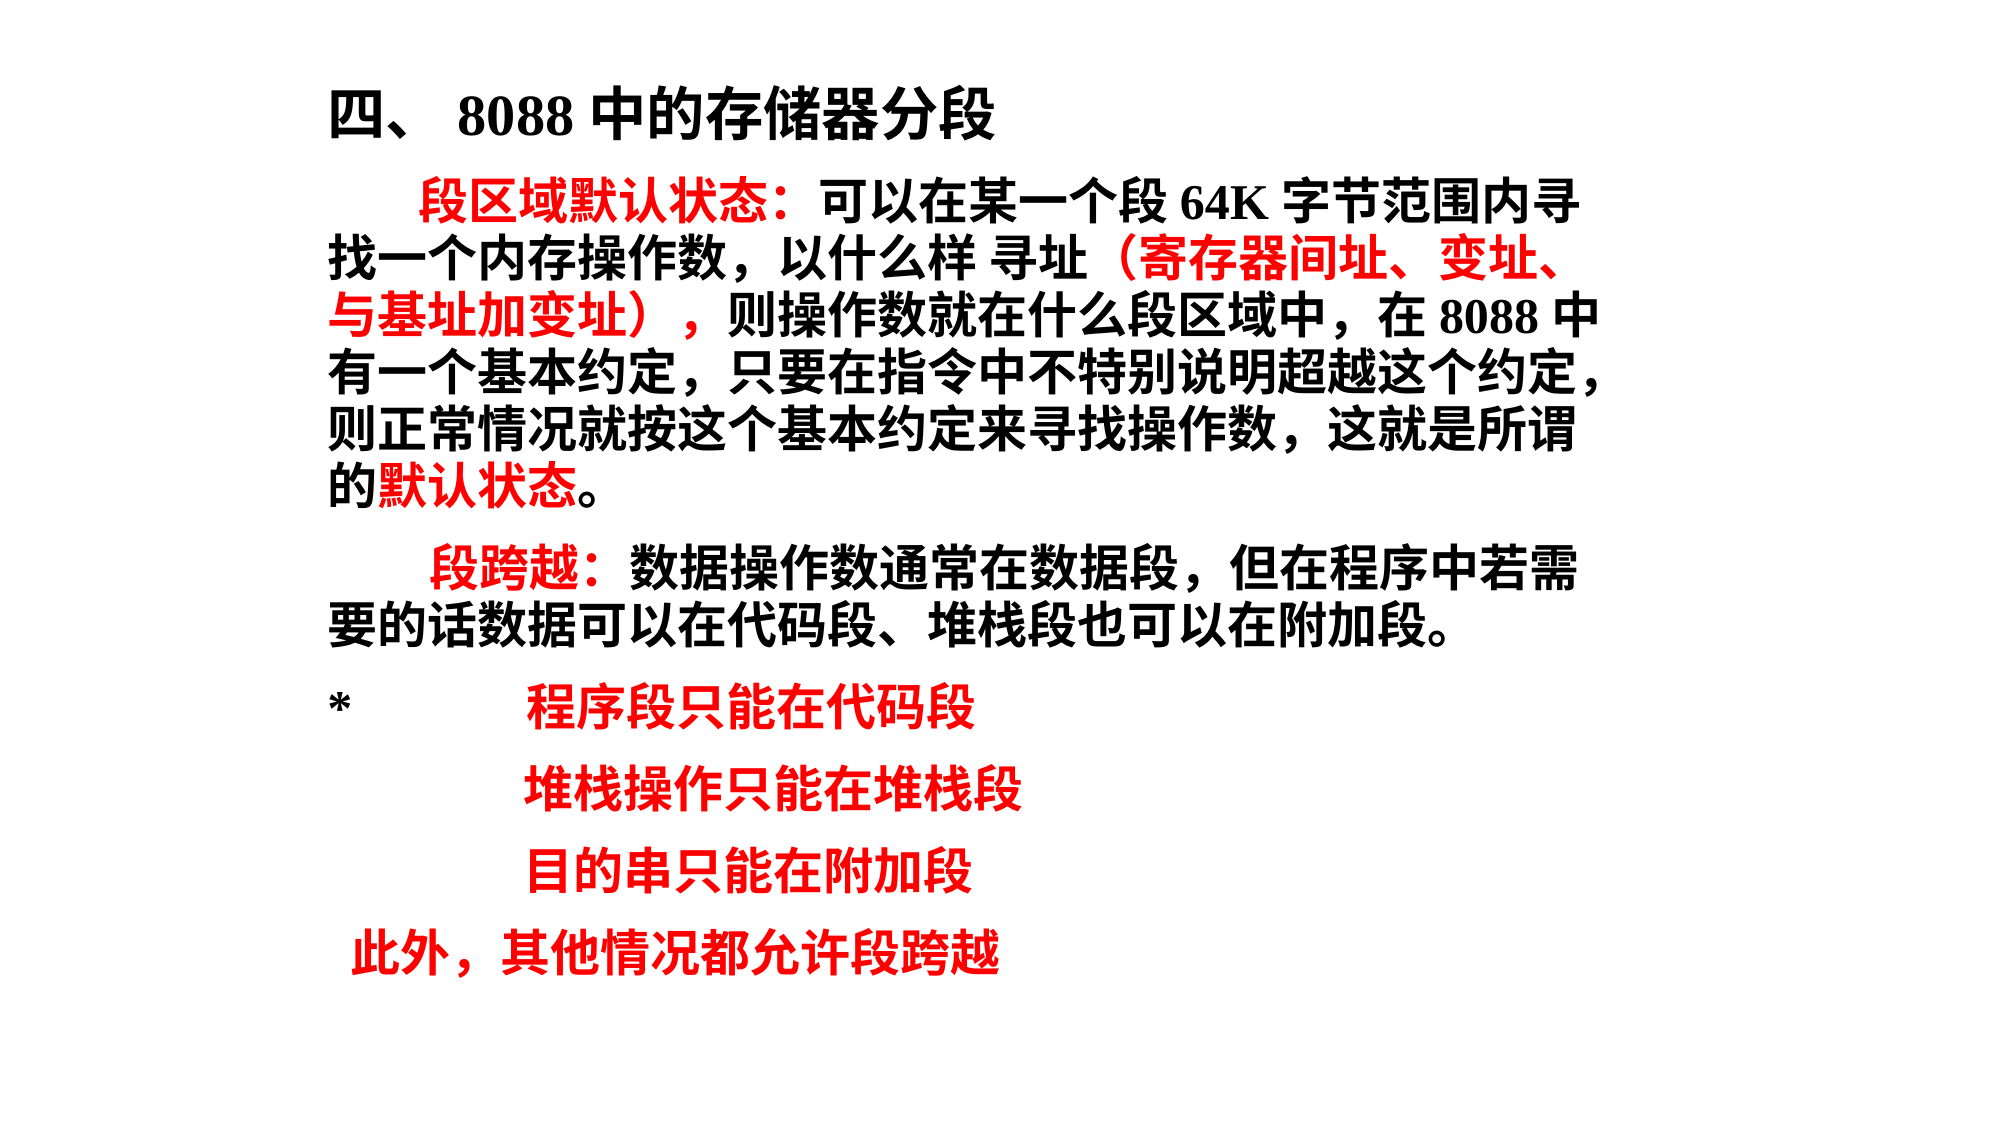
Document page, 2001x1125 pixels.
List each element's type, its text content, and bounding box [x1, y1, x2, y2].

text_box 四、8088中的存储器分段 段区域默认状态：可以在某一个段64K字节范围内寻找一个内存操作数，以什么样 寻址（寄存器间址、变址、与基址加变址），则操作数就在什么段区域中，在8088中有一个基本约定，只要在指令中不特别说明超越这个约定，则正常情况就按这个基本约定来寻找操作数，这就是所谓的默认状态。 段跨越：数据操作数通常在数据段，但在程序中若需要的话数据可以在代码段、堆栈段也可以在附加段。 * 程序段只能在代码段 堆栈操作只能在堆栈段 目的串只能在附加段 此外，其他情况都允许段跨越 [312, 75, 1638, 990]
